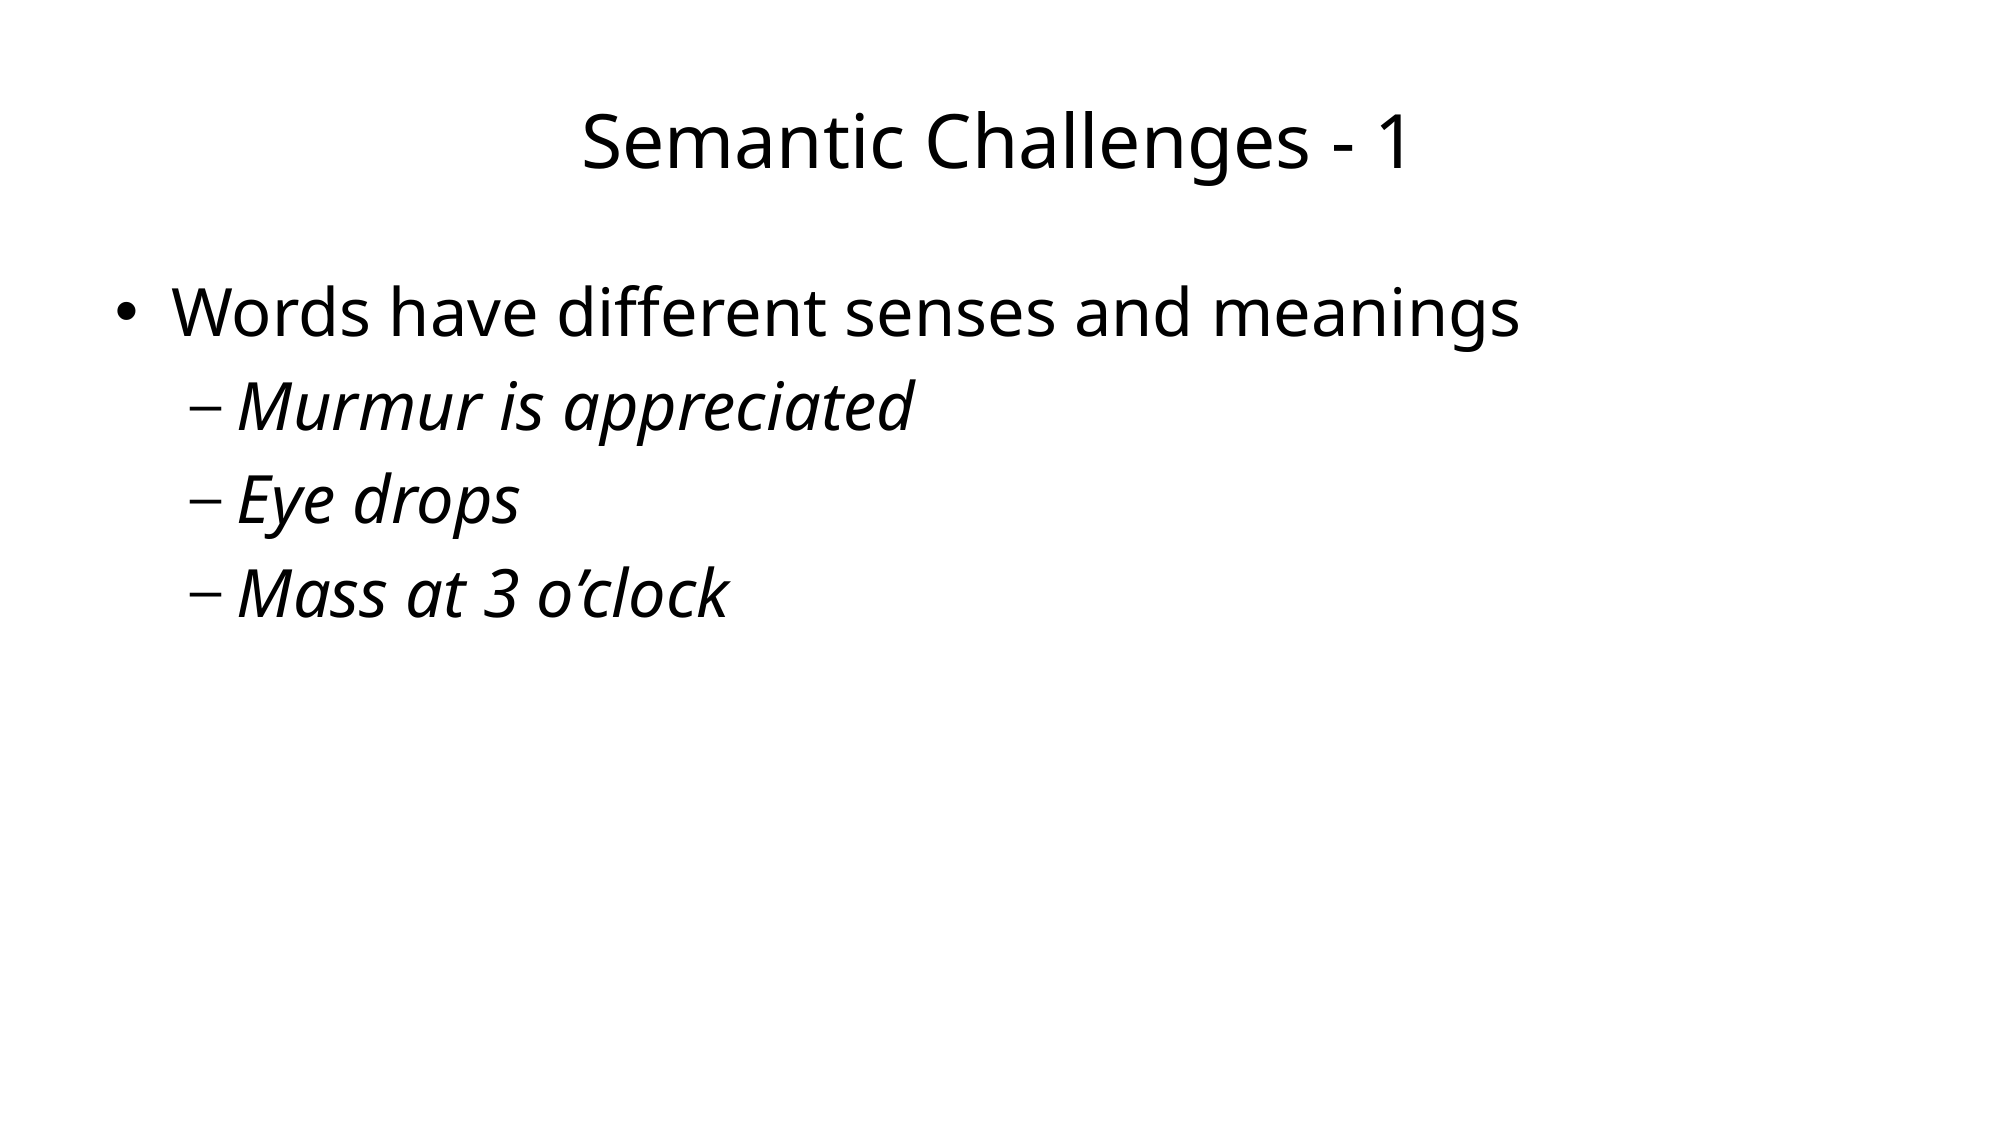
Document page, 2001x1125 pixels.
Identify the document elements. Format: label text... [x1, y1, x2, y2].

list Words have different senses and meanings Murmur is appreciated Eye drops Mass at 3 o’clock [99, 262, 1900, 1013]
title Semantic Challenges - 1 [99, 45, 1900, 233]
